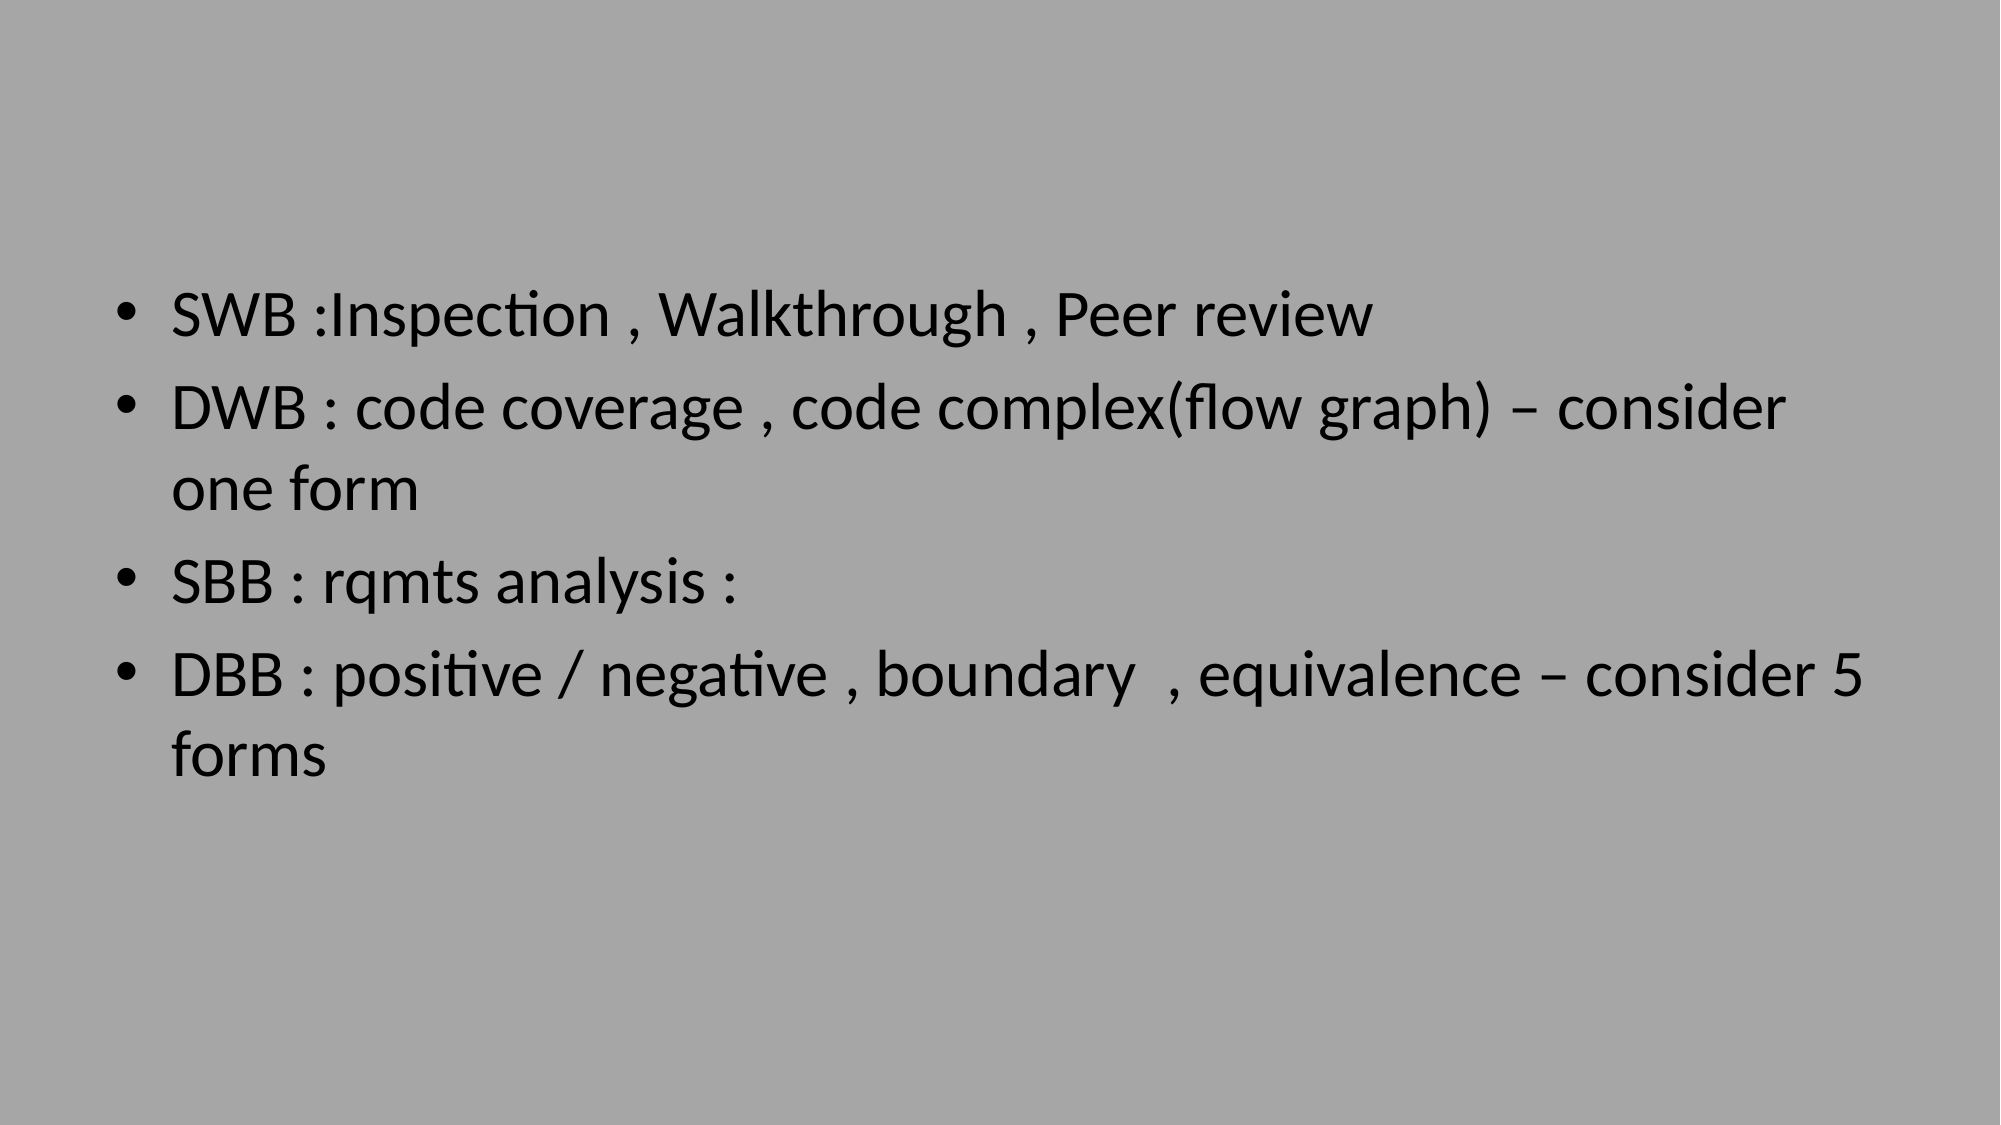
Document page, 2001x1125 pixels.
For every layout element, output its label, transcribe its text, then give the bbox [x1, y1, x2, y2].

list SWB :Inspection , Walkthrough , Peer review DWB : code coverage , code complex(flow graph) – consider one form SBB : rqmts analysis : DBB : positive / negative , boundary , equivalence – consider 5 forms [99, 262, 1900, 1005]
